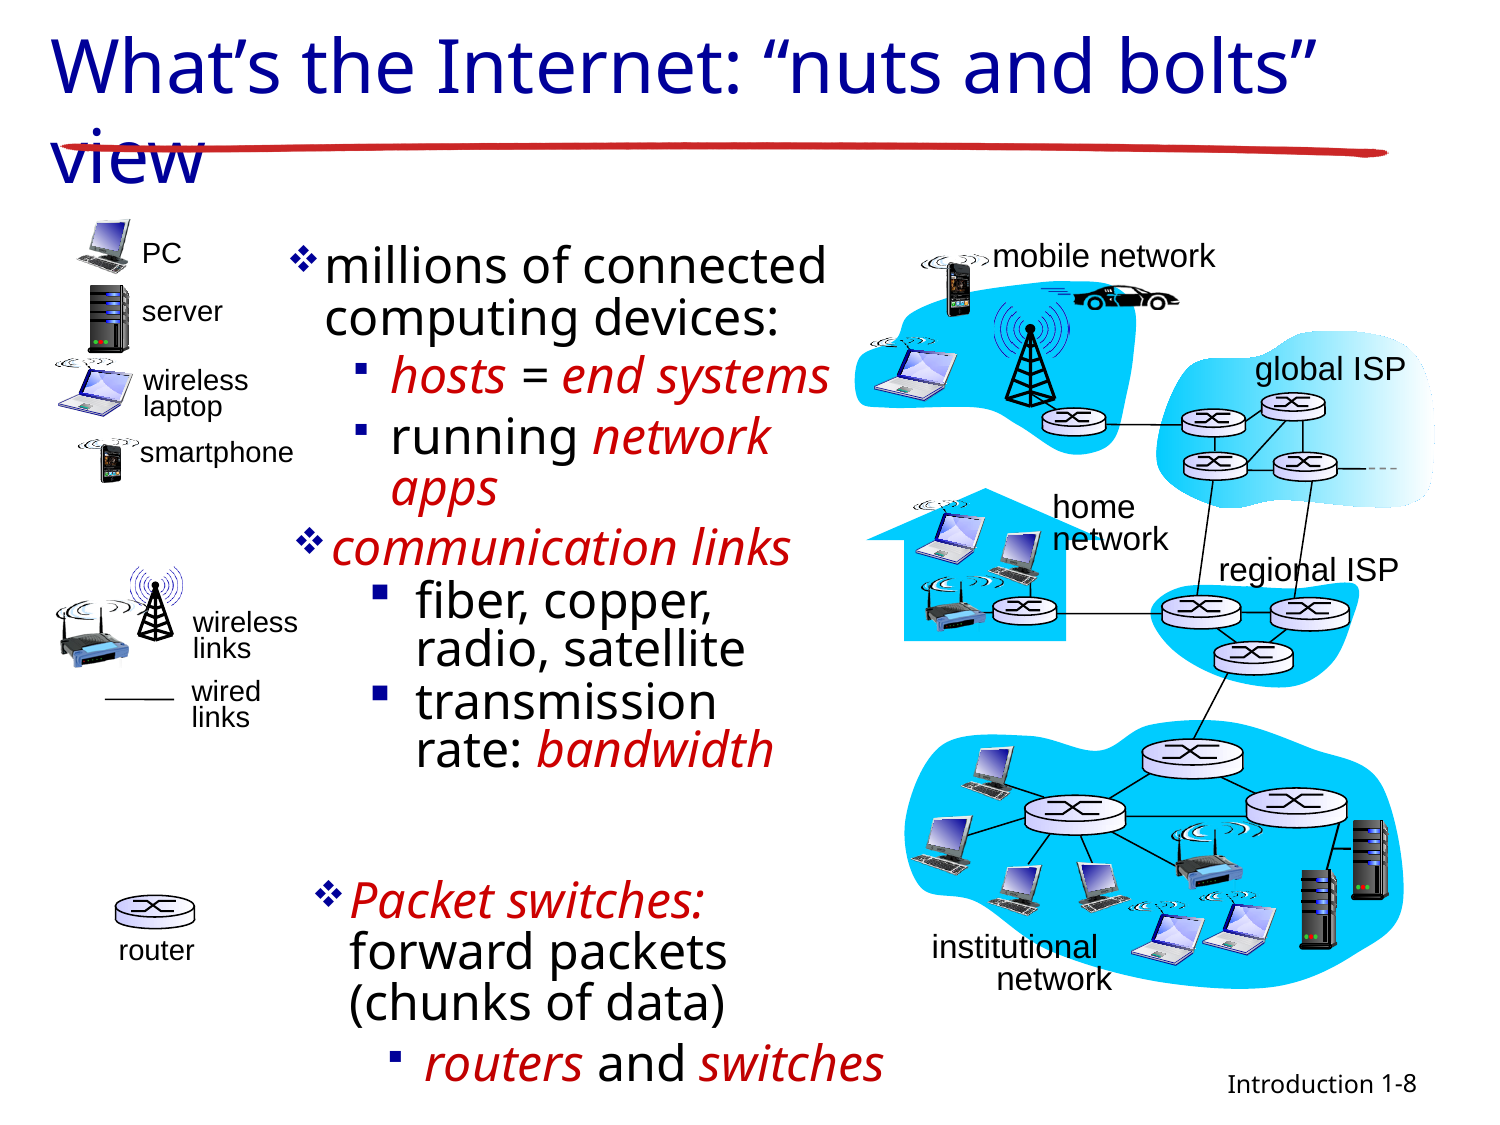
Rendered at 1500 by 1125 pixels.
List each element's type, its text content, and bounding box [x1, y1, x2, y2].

slide_number 1-8 [1365, 1059, 1477, 1106]
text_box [54, 216, 311, 484]
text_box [853, 226, 1437, 1006]
title What’s the Internet: “nuts and bolts” view [34, 30, 1411, 186]
text_box Packet switches: forward packets (chunks of data) routers and switches [297, 870, 918, 1125]
text_box communication links fiber, copper, radio, satellite transmission rate: bandwidth [278, 517, 831, 827]
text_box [103, 895, 211, 974]
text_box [55, 566, 314, 741]
picture [53, 138, 1405, 163]
list millions of connected computing devices: hosts = end systems running network apps [315, 235, 848, 445]
footer Introduction [918, 1060, 1391, 1109]
